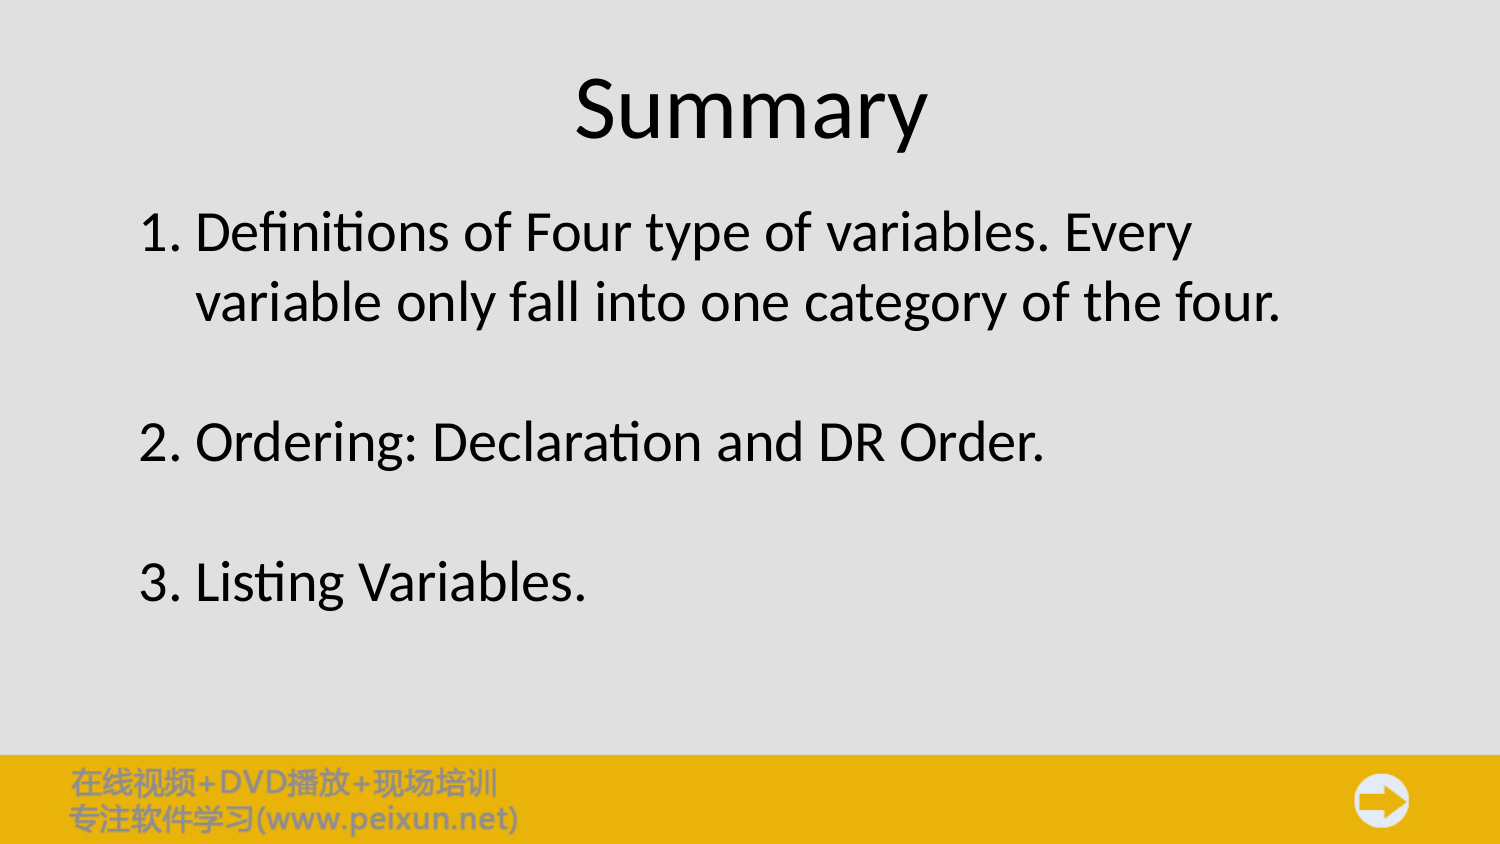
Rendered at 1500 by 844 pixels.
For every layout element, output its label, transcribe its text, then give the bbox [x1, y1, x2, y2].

text_box Definitions of Four type of variables. Every variable only fall into one category of the four. Ordering: Declaration and DR Order. Listing Variables. [123, 185, 1388, 621]
picture [0, 0, 1500, 844]
title Summary [76, 31, 1428, 173]
